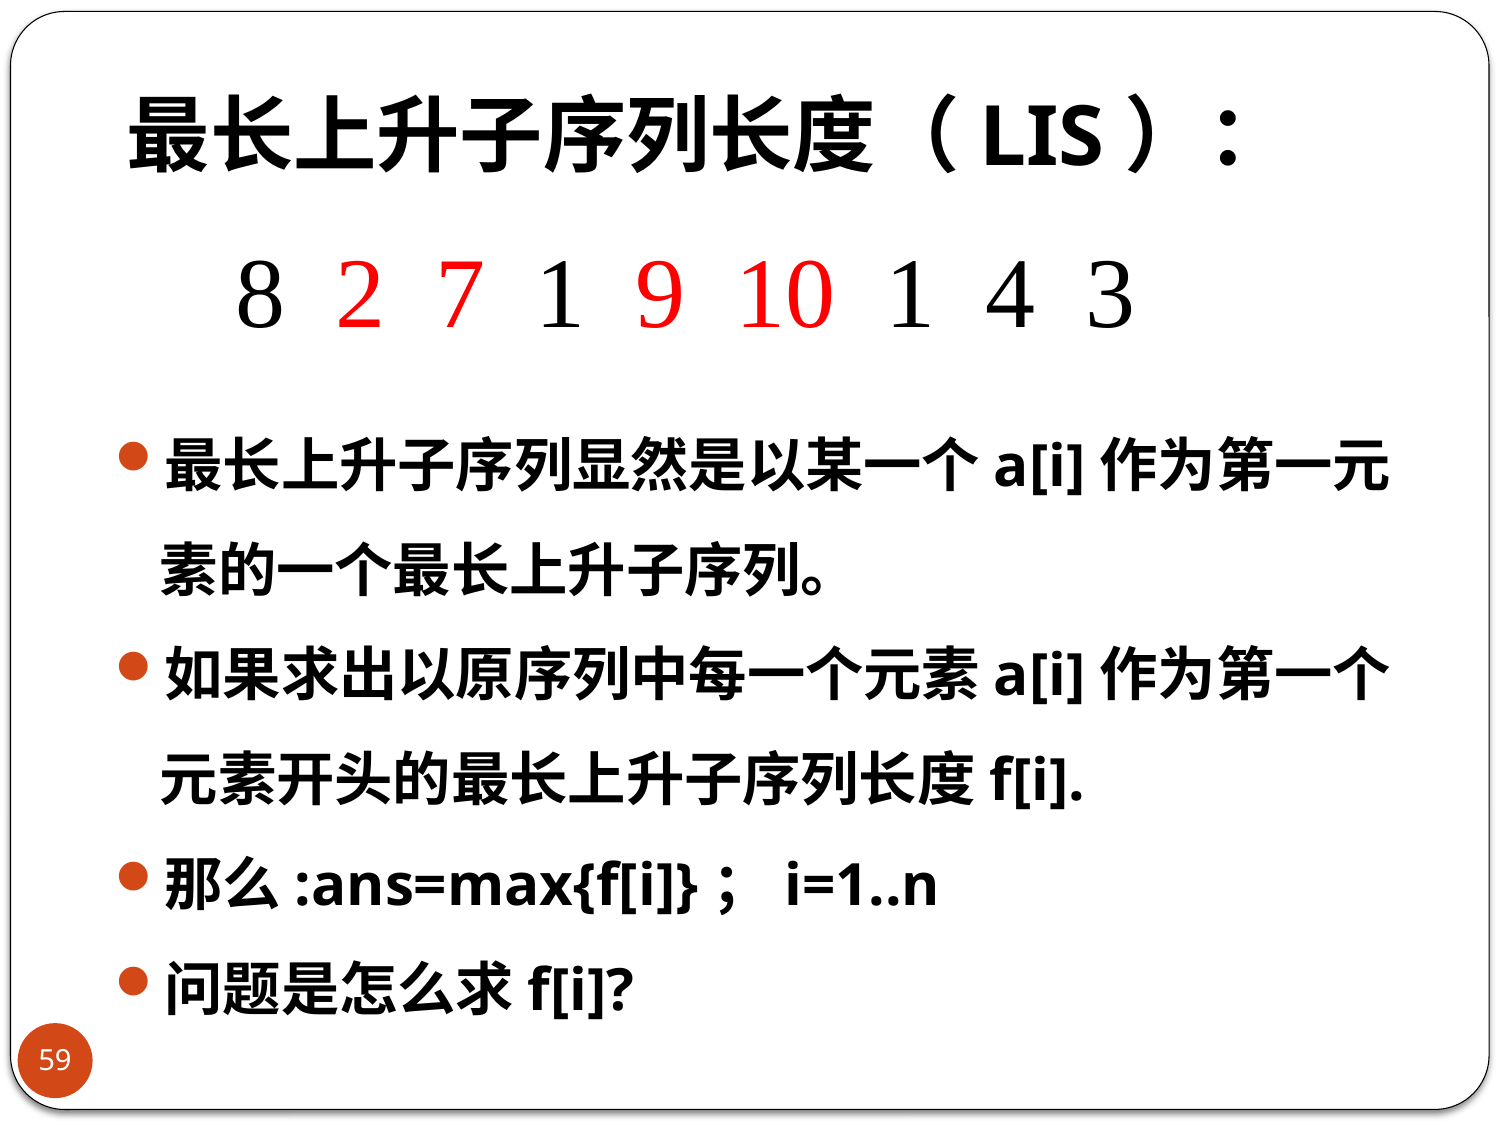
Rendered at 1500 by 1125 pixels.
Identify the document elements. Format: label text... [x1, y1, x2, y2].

title 最长上升子序列长度（LIS）： [112, 66, 1388, 198]
text_box 8 2 7 1 9 10 1 4 3 [220, 219, 1151, 355]
slide_number 59 [17, 1023, 93, 1099]
list 最长上升子序列显然是以某一个a[i]作为第一元素的一个最长上升子序列。 如果求出以原序列中每一个元素a[i]作为第一个元素开头的最长上升子序列长度f[i]. 那么:ans=max{f[i]}；i=1..n 问题是怎么求f[i]? [100, 385, 1436, 1038]
